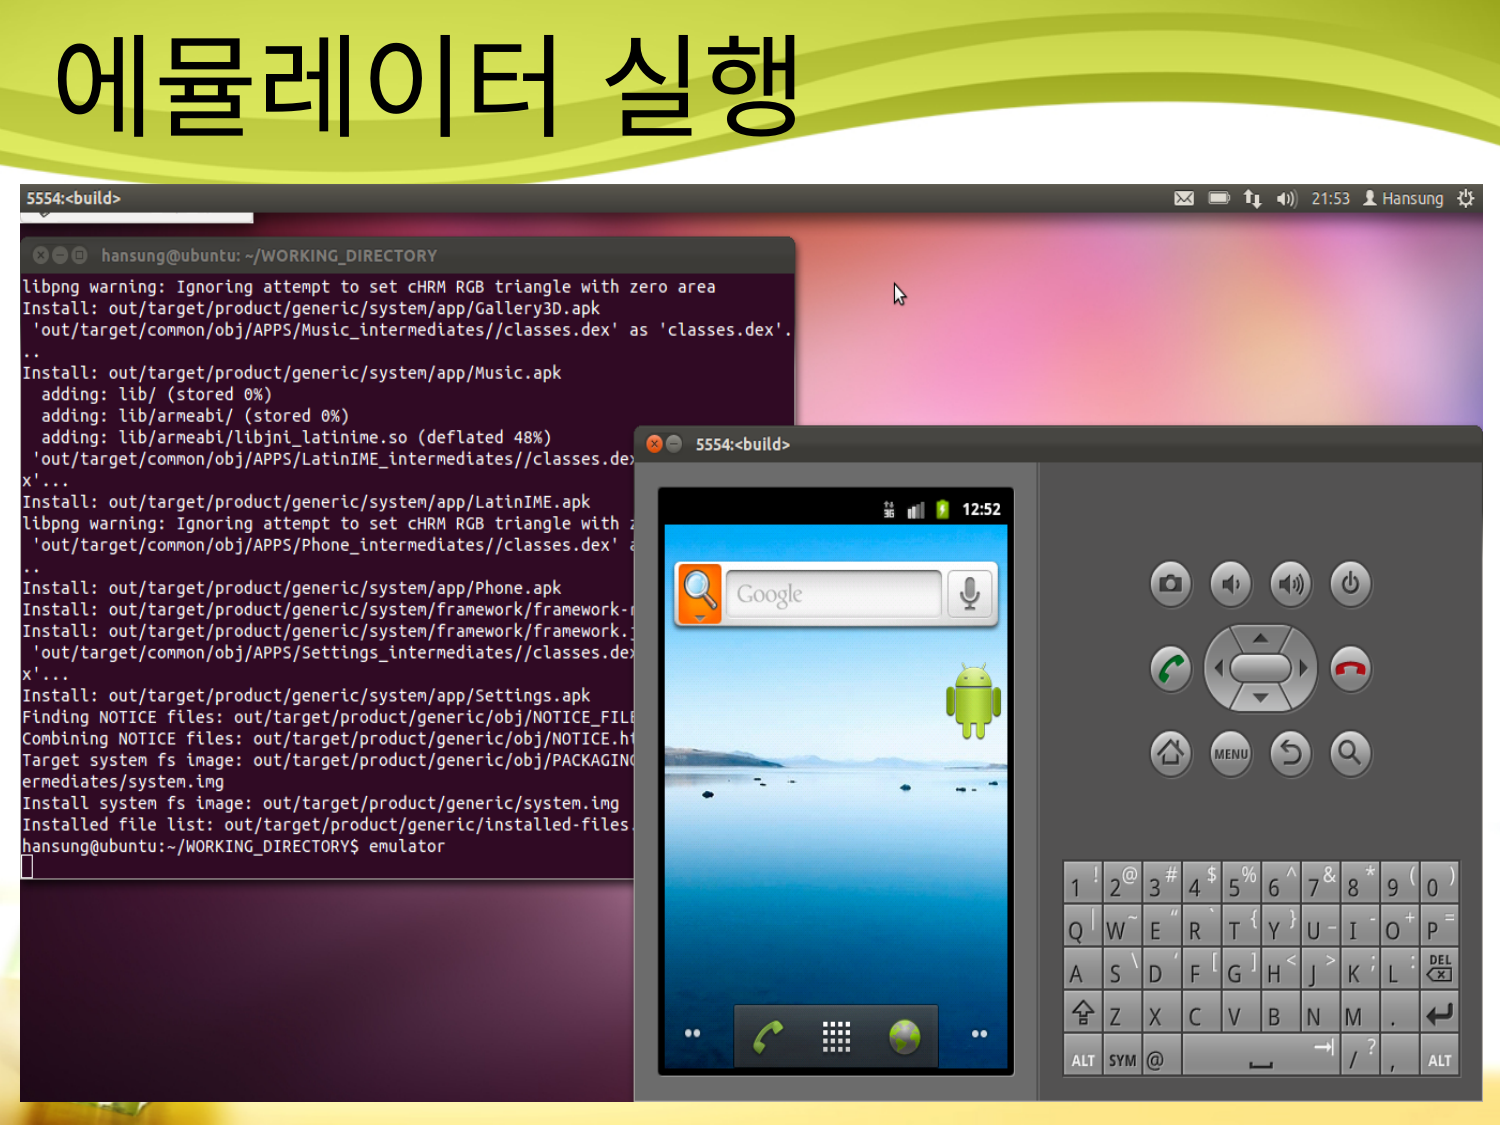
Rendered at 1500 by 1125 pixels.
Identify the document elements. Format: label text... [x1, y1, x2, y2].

title 에뮬레이터 실행 [35, 24, 1424, 143]
picture [0, 0, 1500, 1125]
